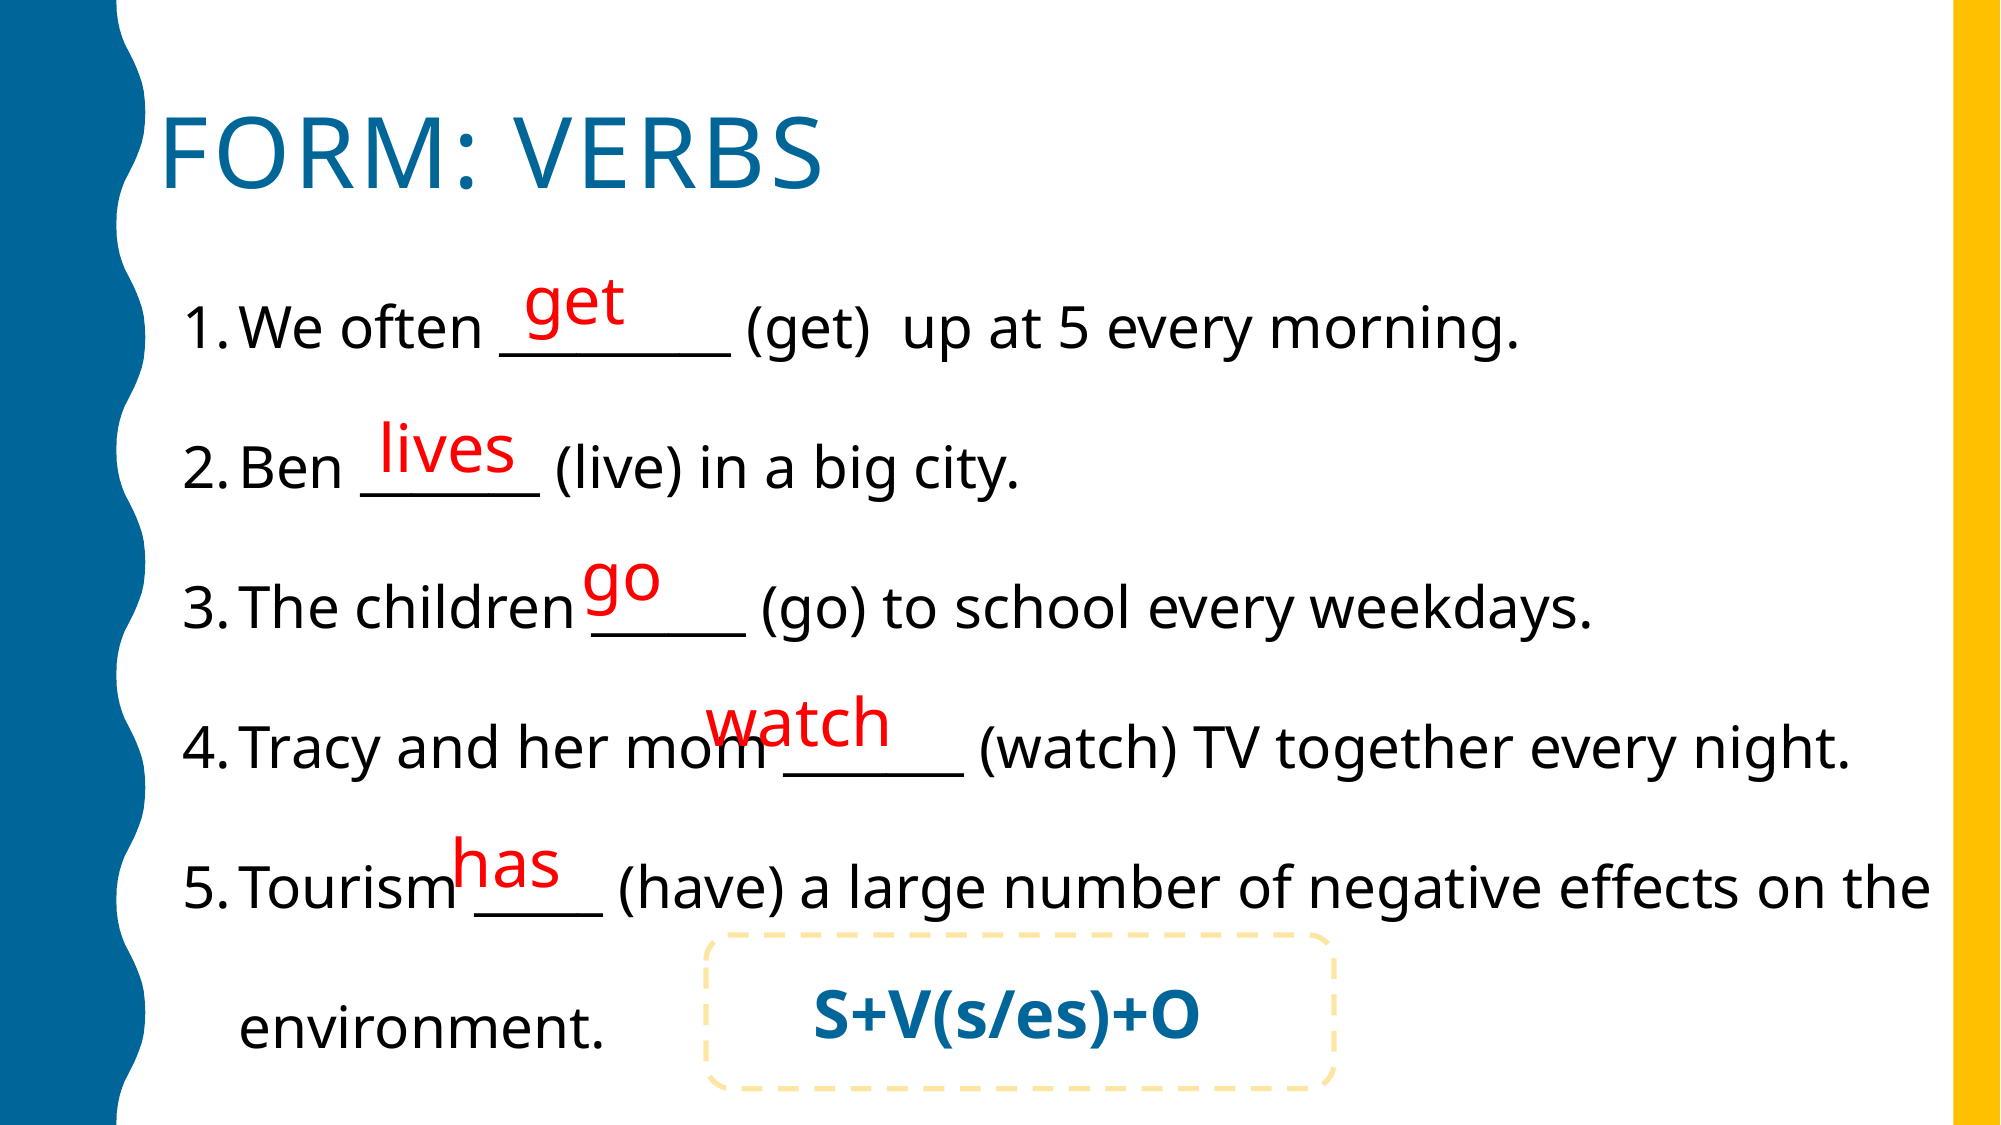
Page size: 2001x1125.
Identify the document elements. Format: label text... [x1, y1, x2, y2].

text_box has [436, 813, 577, 909]
text_box get [508, 250, 641, 346]
text_box FORM: VERBS [142, 0, 1868, 218]
text_box watch [690, 672, 908, 767]
text_box We often _________ (get) up at 5 every morning. Ben _______ (live) in a big city. The children ______ (go) to school every weekdays. Tracy and her mom _______ (watch) TV together every night. Tourism _____ (have) a large number of negative effects on the environment. [167, 212, 2000, 1068]
text_box [704, 933, 1336, 964]
text_box go [566, 525, 678, 621]
text_box S+V(s/es)+O [447, 964, 1570, 1060]
text_box lives [363, 398, 532, 494]
text_box [704, 1060, 1336, 1090]
